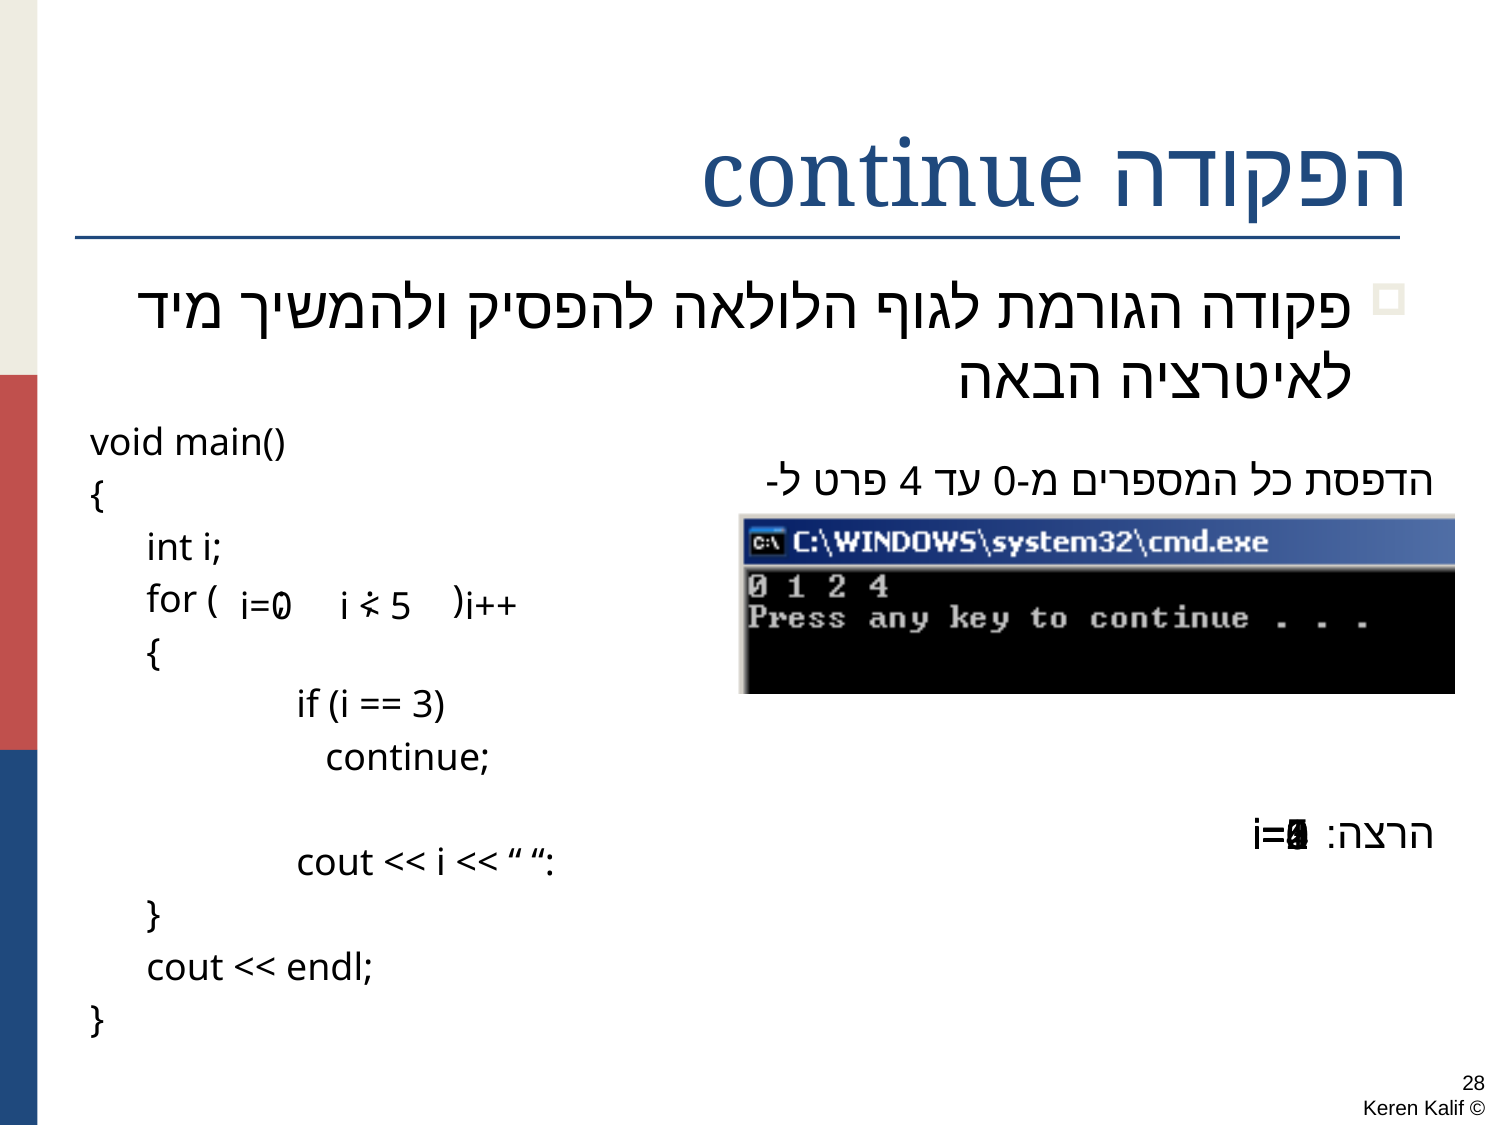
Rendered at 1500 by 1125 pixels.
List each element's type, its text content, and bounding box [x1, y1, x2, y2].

text_box i++ [450, 574, 563, 635]
text_box i=5 [1237, 799, 1350, 915]
text_box i < 5 [324, 574, 450, 635]
text_box הדפסת כל המספרים מ-0 עד 4 פרט ל- 3: [737, 446, 1463, 562]
picture [737, 512, 1456, 694]
text_box הרצה: [1350, 799, 1450, 915]
list פקודה הגורמת לגוף הלולאה להפסיק ולהמשיך מיד לאיטרציה הבאה void main() { int i; for ( ; ; ) { if (i == 3) continue; cout << i << “ “: } cout << endl; } [74, 262, 1426, 1088]
title הפקודה continue [74, 45, 1426, 233]
text_box i=0 [225, 574, 324, 635]
